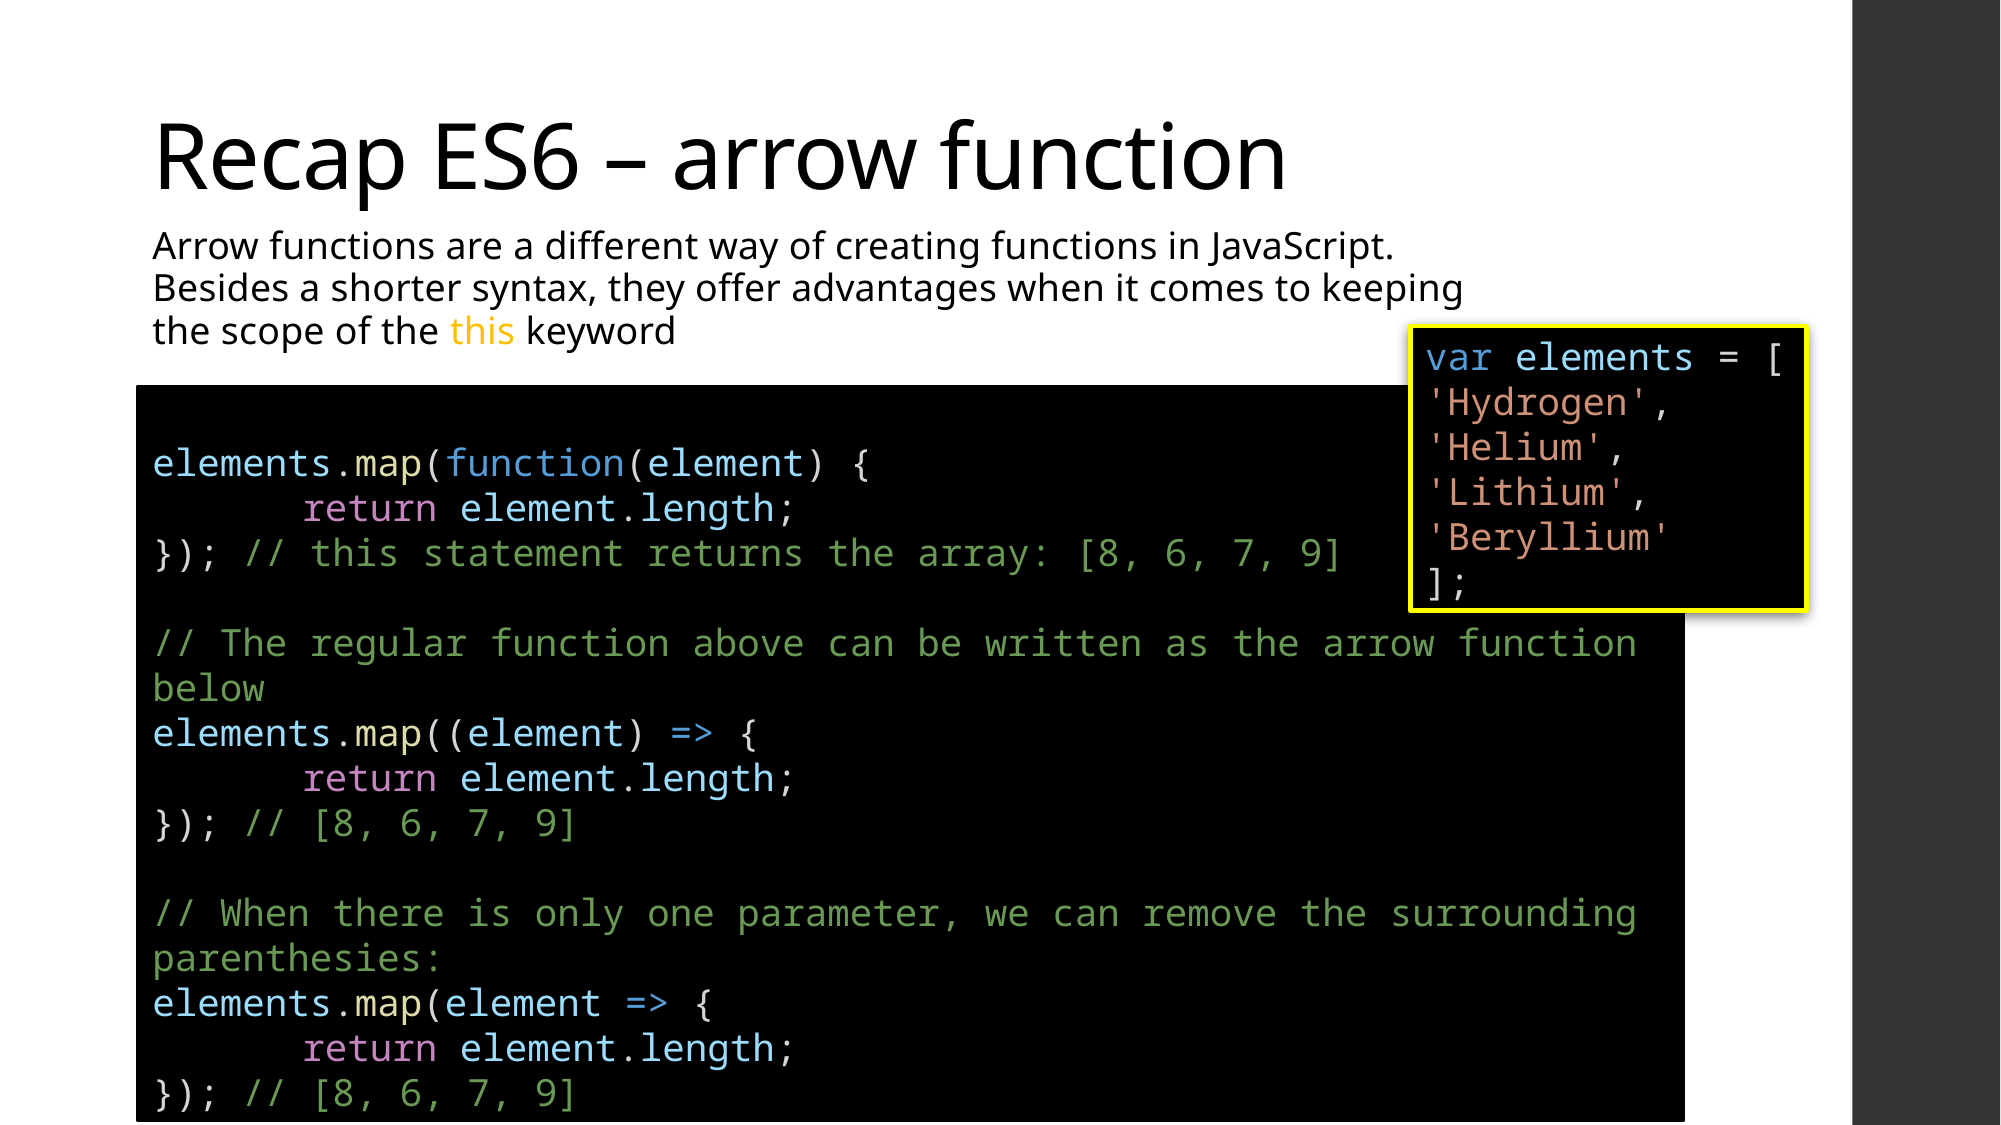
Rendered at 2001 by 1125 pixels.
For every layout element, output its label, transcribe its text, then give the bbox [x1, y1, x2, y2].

title Recap ES6 – arrow function [137, 0, 1728, 218]
list Arrow functions are a different way of creating functions in JavaScript. Besides a shorter syntax, they offer advantages when it comes to keeping the scope of the this keyword [137, 217, 1533, 385]
text_box var elements = [ 'Hydrogen', 'Helium', 'Lithium', 'Beryllium' ]; [1410, 326, 1807, 611]
text_box elements.map(function(element) { return element.length; }); // this statement returns the array: [8, 6, 7, 9] // The regular function above can be written as the arrow function below elements.map((element) => { return element.length; }); // [8, 6, 7, 9] // When there is only one parameter, we can remove the surrounding parenthesies: elements.map(element => { return element.length; }); // [8, 6, 7, 9] [136, 385, 1685, 1122]
